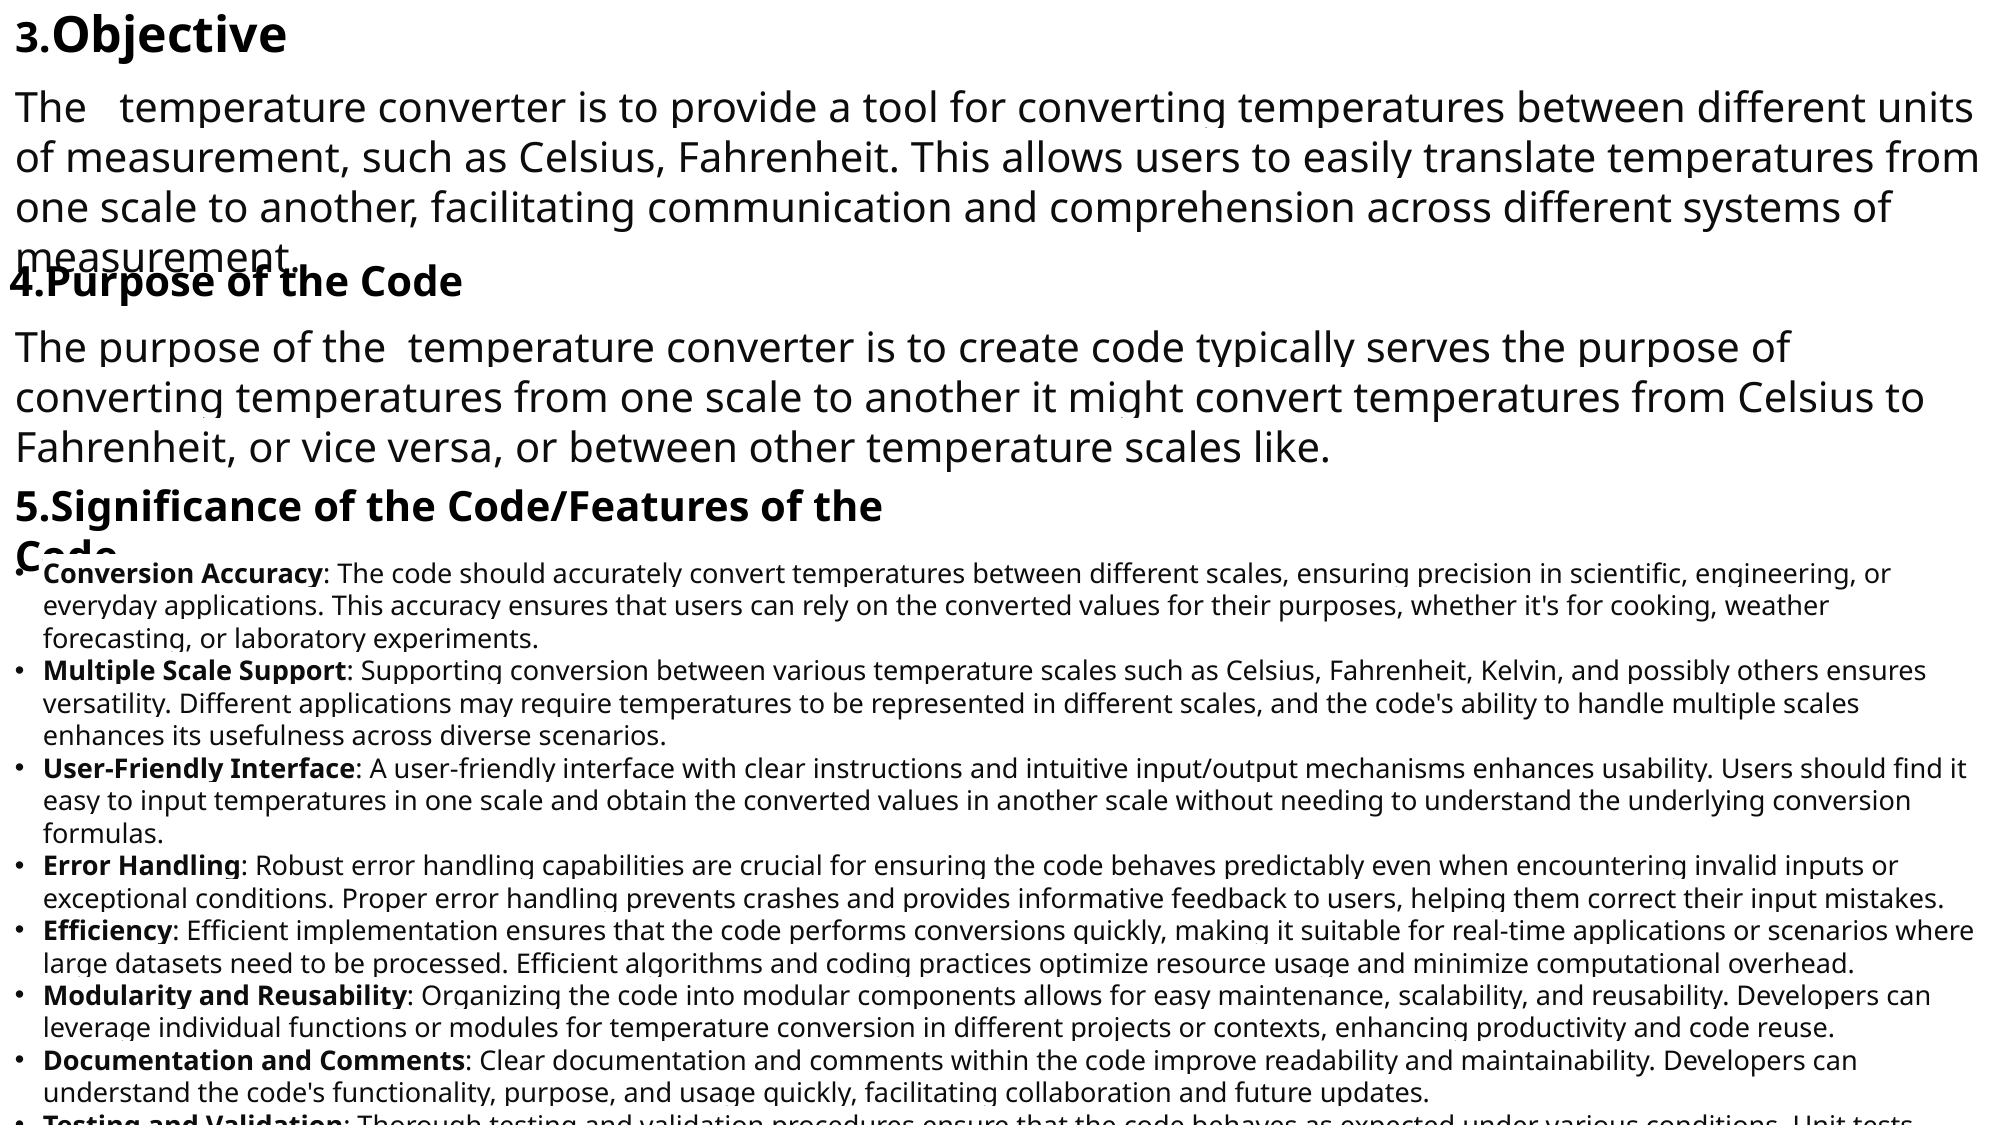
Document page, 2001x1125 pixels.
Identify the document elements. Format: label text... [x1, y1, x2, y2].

text_box The temperature converter is to provide a tool for converting temperatures between different units of measurement, such as Celsius, Fahrenheit. This allows users to easily translate temperatures from one scale to another, facilitating communication and comprehension across different systems of measurement. [0, 73, 2000, 288]
text_box The purpose of the temperature converter is to create code typically serves the purpose of converting temperatures from one scale to another it might convert temperatures from Celsius to Fahrenheit, or vice versa, or between other temperature scales like. [0, 313, 2000, 478]
text_box 5.Significance of the Code/Features of the Code [0, 472, 1008, 548]
text_box Conversion Accuracy: The code should accurately convert temperatures between different scales, ensuring precision in scientific, engineering, or everyday applications. This accuracy ensures that users can rely on the converted values for their purposes, whether it's for cooking, weather forecasting, or laboratory experiments. Multiple Scale Support: Supporting conversion between various temperature scales such as Celsius, Fahrenheit, Kelvin, and possibly others ensures versatility. Different applications may require temperatures to be represented in different scales, and the code's ability to handle multiple scales enhances its usefulness across diverse scenarios. User-Friendly Interface: A user-friendly interface with clear instructions and intuitive input/output mechanisms enhances usability. Users should find it easy to input temperatures in one scale and obtain the converted values in another scale without needing to understand the underlying conversion formulas. Error Handling: Robust error handling capabilities are crucial for ensuring the code behaves predictably even when encountering invalid inputs or exceptional conditions. Proper error handling prevents crashes and provides informative feedback to users, helping them correct their input mistakes. Efficiency: Efficient implementation ensures that the code performs conversions quickly, making it suitable for real-time applications or scenarios where large datasets need to be processed. Efficient algorithms and coding practices optimize resource usage and minimize computational overhead. Modularity and Reusability: Organizing the code into modular components allows for easy maintenance, scalability, and reusability. Developers can leverage individual functions or modules for temperature conversion in different projects or contexts, enhancing productivity and code reuse. Documentation and Comments: Clear documentation and comments within the code improve readability and maintainability. Developers can understand the code's functionality, purpose, and usage quickly, facilitating collaboration and future updates. Testing and Validation: Thorough testing and validation procedures ensure that the code behaves as expected under various conditions. Unit tests, integration tests, and validation against known temperature values help verify the accuracy and reliability of the conversion algorithms. [0, 548, 2000, 1125]
title 3.Objective [0, 0, 1529, 73]
text_box 4.Purpose of the Code [0, 247, 1000, 313]
